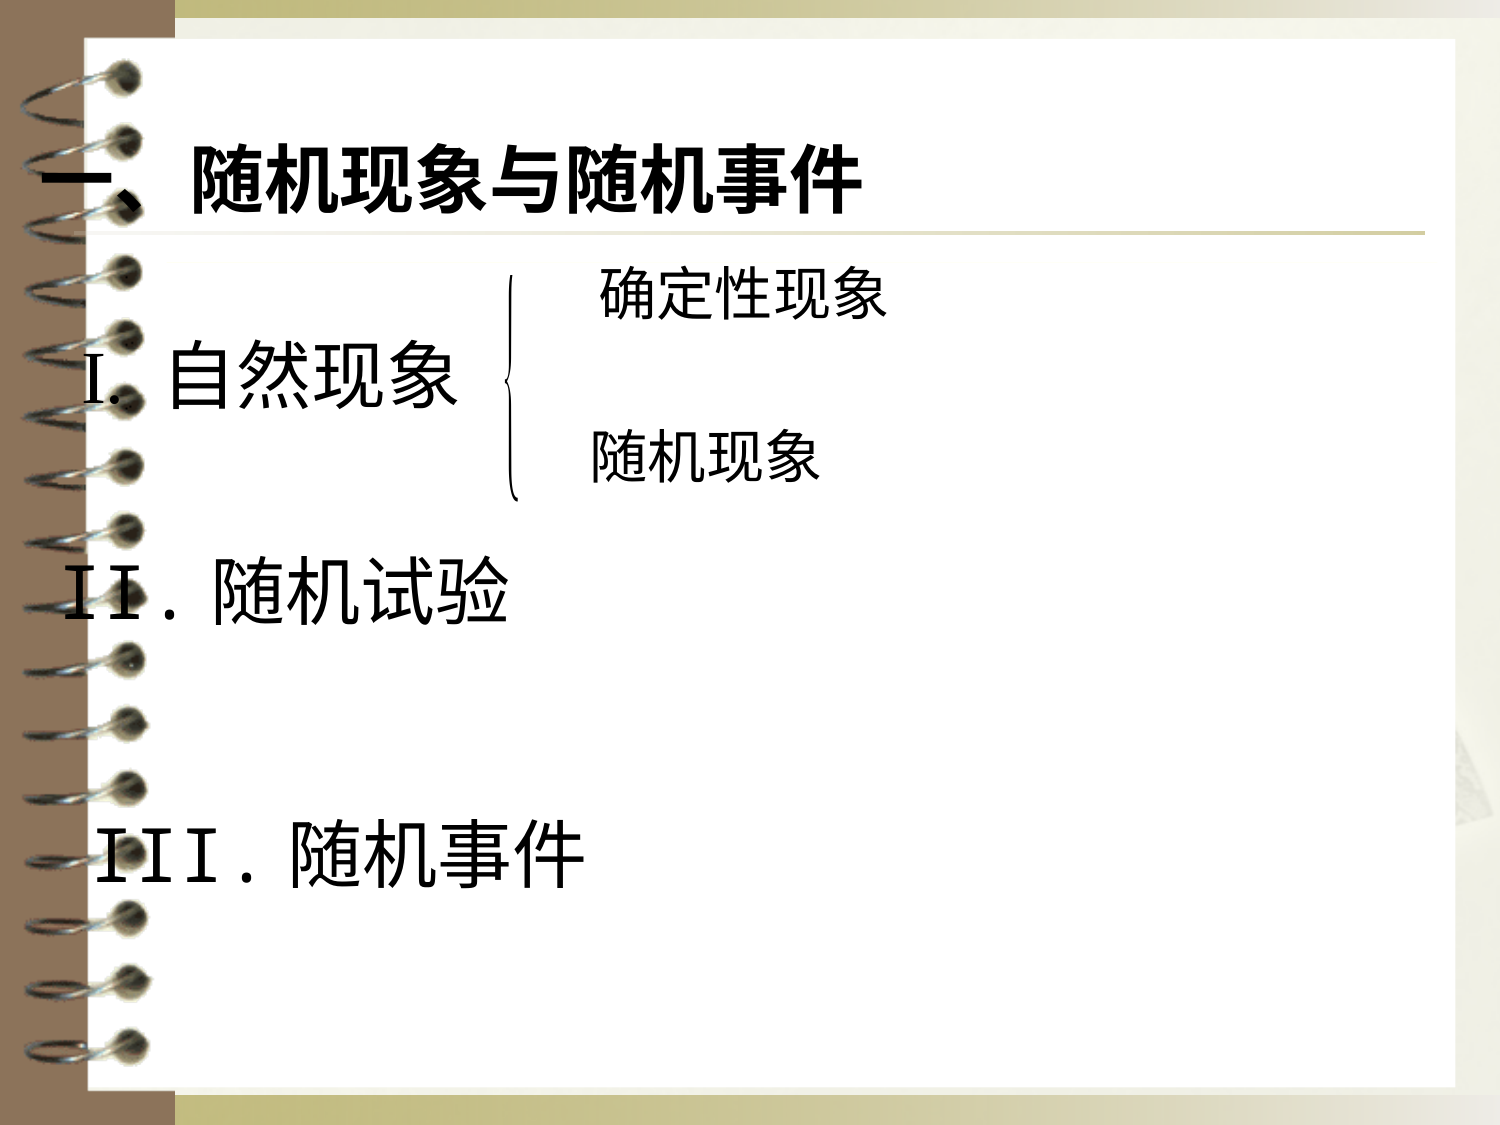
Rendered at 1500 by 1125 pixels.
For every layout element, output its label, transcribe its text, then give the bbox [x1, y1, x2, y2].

text_box II.随机试验 [42, 537, 526, 643]
text_box 确定性现象 [583, 249, 905, 335]
picture [0, 0, 175, 1125]
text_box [74, 274, 565, 526]
text_box 随机现象 [574, 412, 938, 498]
text_box III.随机事件 [74, 799, 763, 905]
text_box 一、随机现象与随机事件 [24, 124, 1266, 230]
